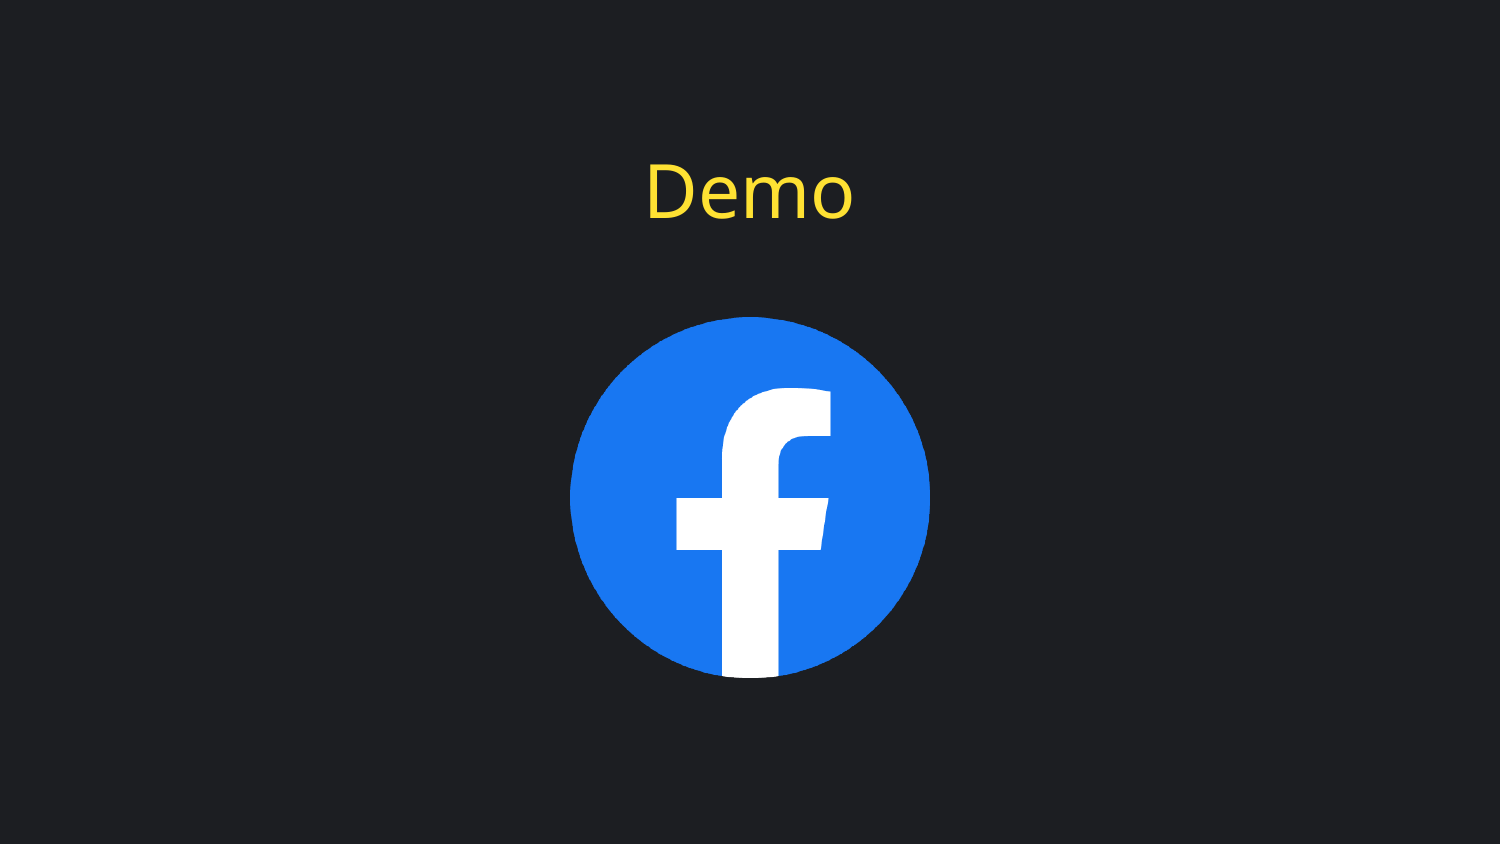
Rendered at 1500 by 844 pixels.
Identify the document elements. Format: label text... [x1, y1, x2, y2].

picture [569, 317, 931, 678]
text_box Demo [80, 129, 1420, 247]
